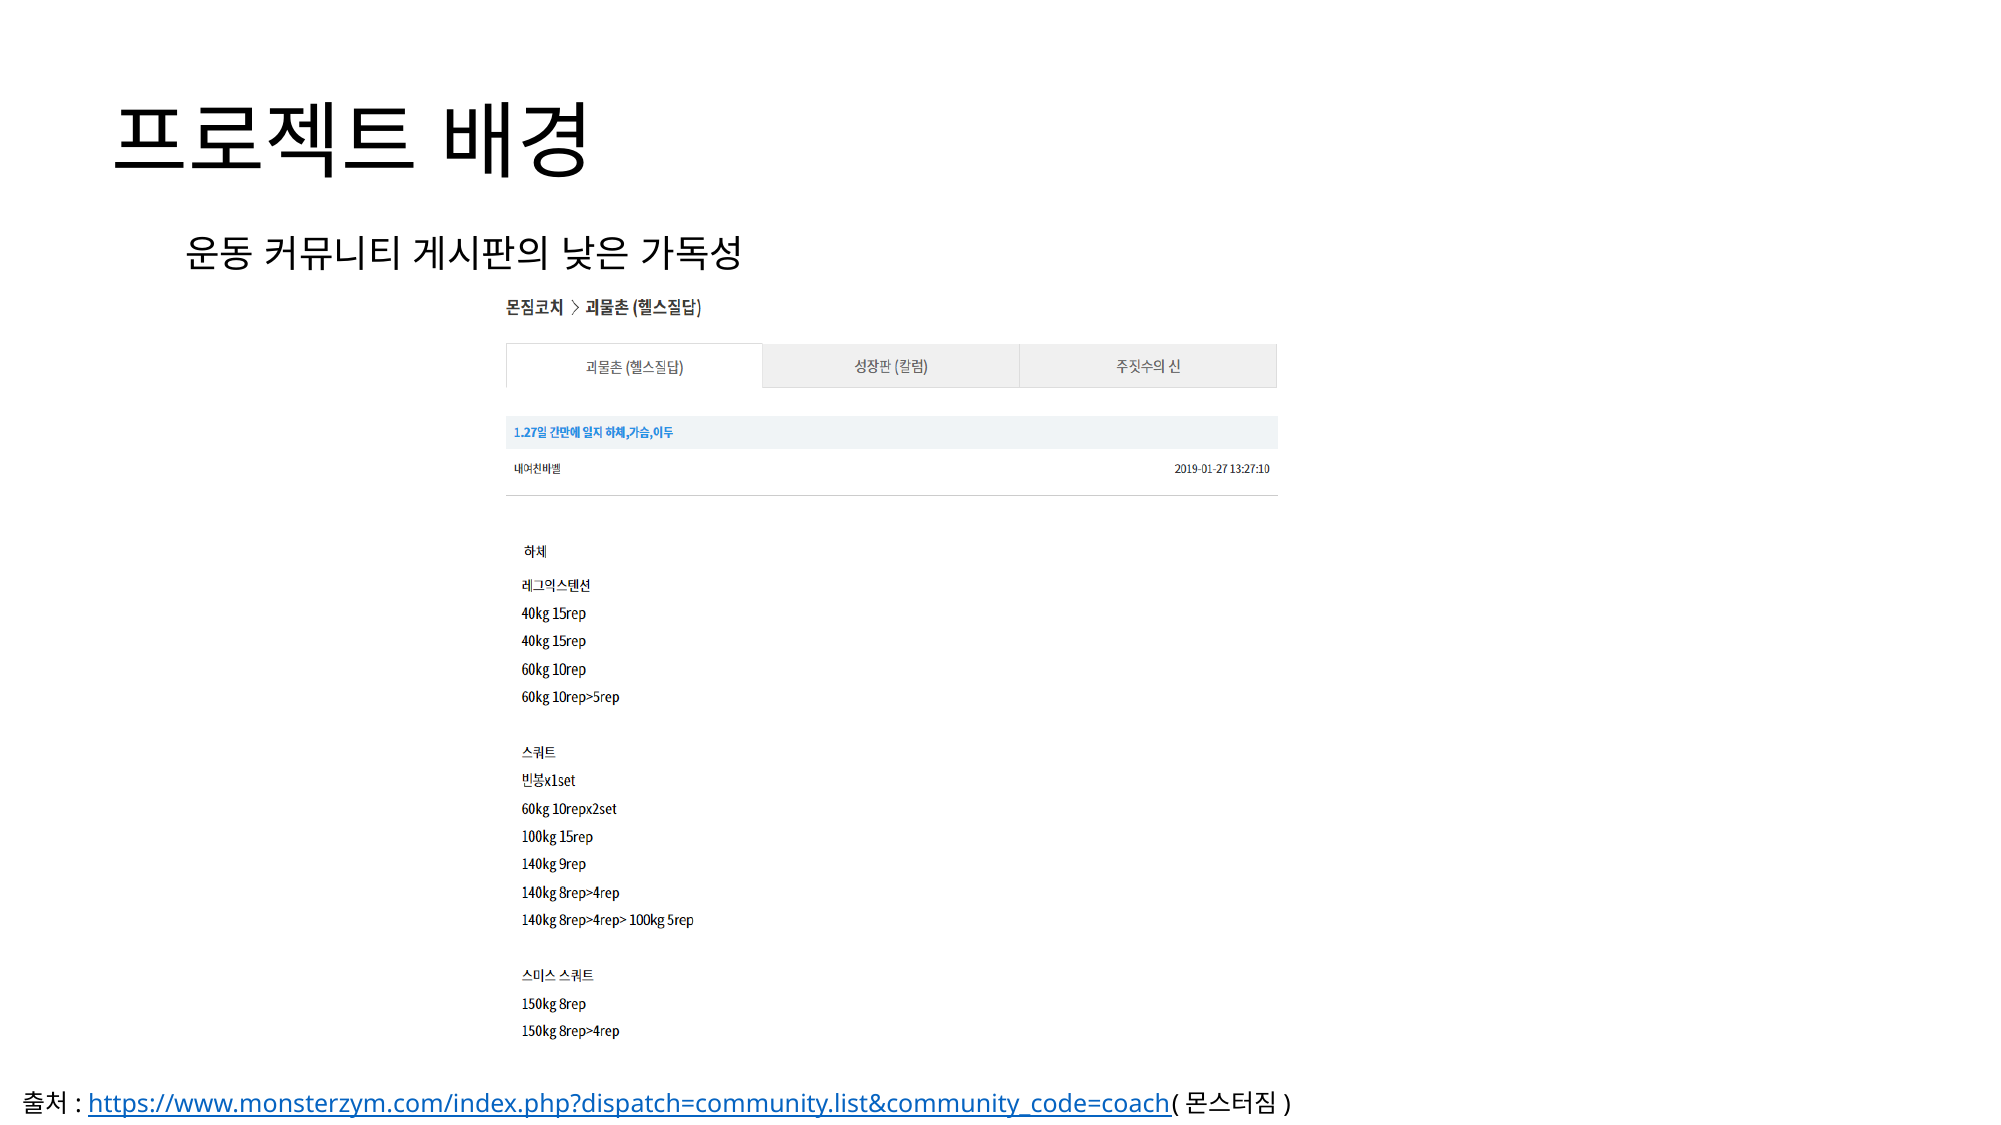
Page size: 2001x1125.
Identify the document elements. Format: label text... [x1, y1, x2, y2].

text_box 운동 커뮤니티 게시판의 낮은 가독성 [170, 222, 1012, 282]
list 출처: https://www.monsterzym.com/index.php?dispatch=community.list&community_code=coach(몬스터짐) [7, 1080, 1733, 1125]
title 프로젝트 배경 [96, 35, 1822, 253]
picture [497, 291, 1314, 1051]
